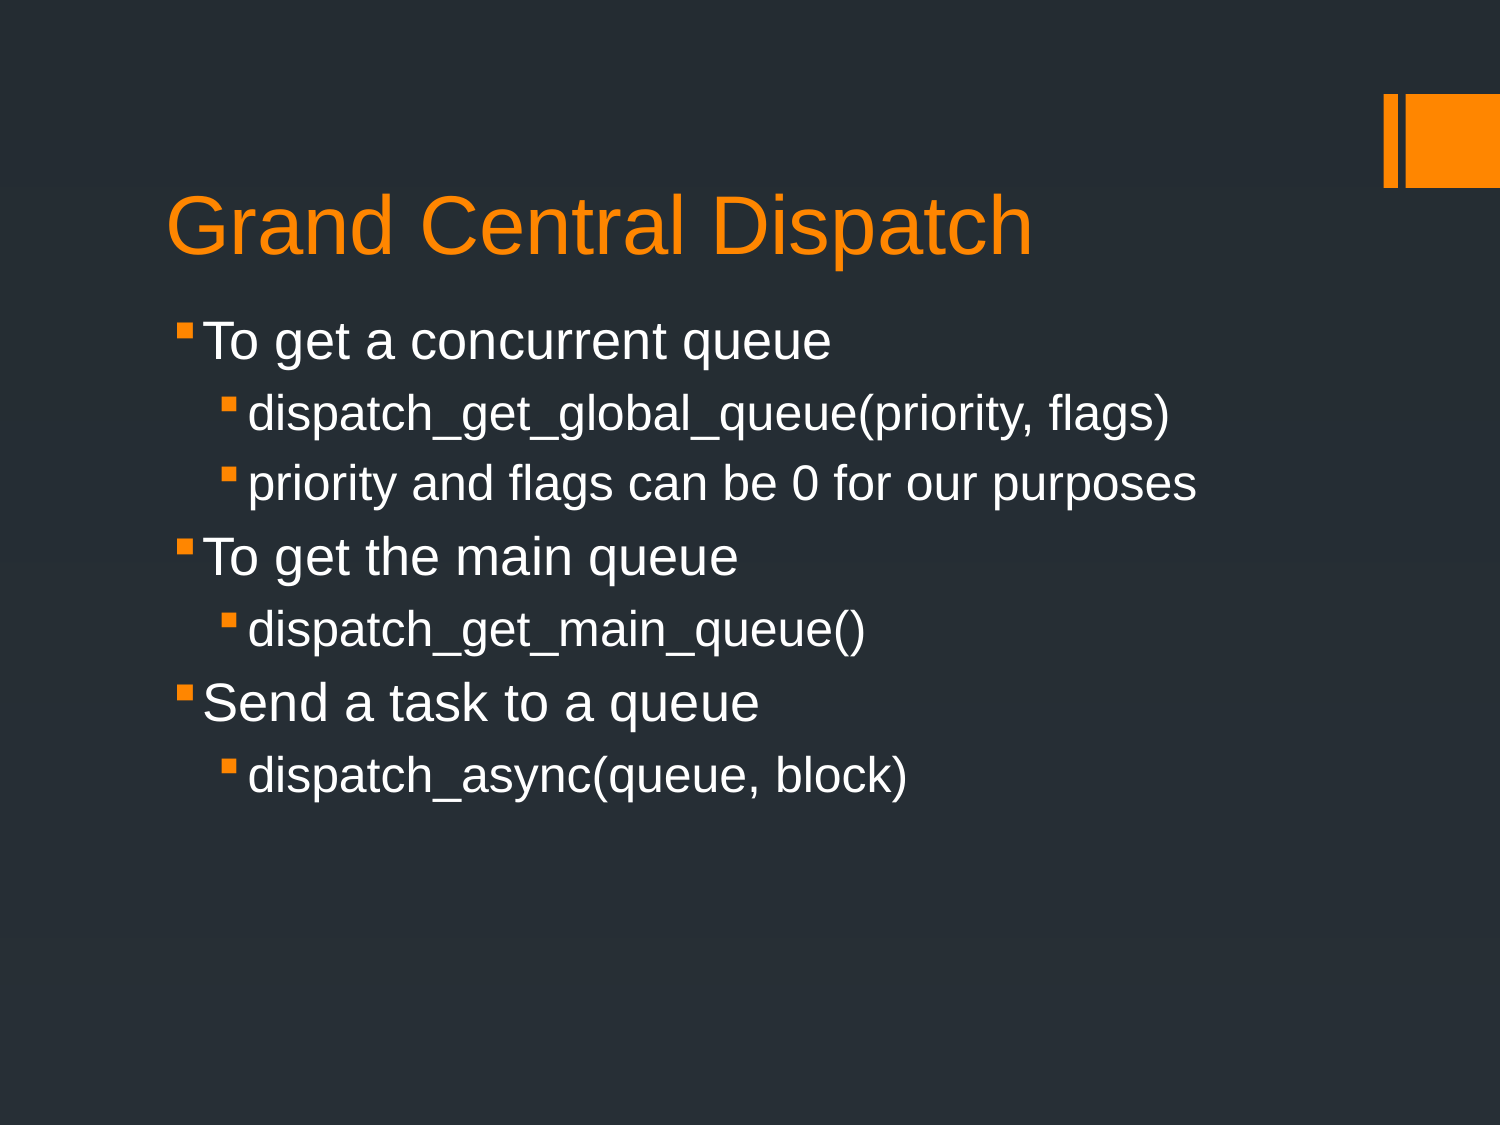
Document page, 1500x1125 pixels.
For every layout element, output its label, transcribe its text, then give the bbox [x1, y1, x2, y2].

title Grand Central Dispatch [150, 89, 1350, 280]
list To get a concurrent queue dispatch_get_global_queue(priority, flags) priority and flags can be 0 for our purposes To get the main queue dispatch_get_main_queue() Send a task to a queue dispatch_async(queue, block) [150, 297, 1350, 1069]
